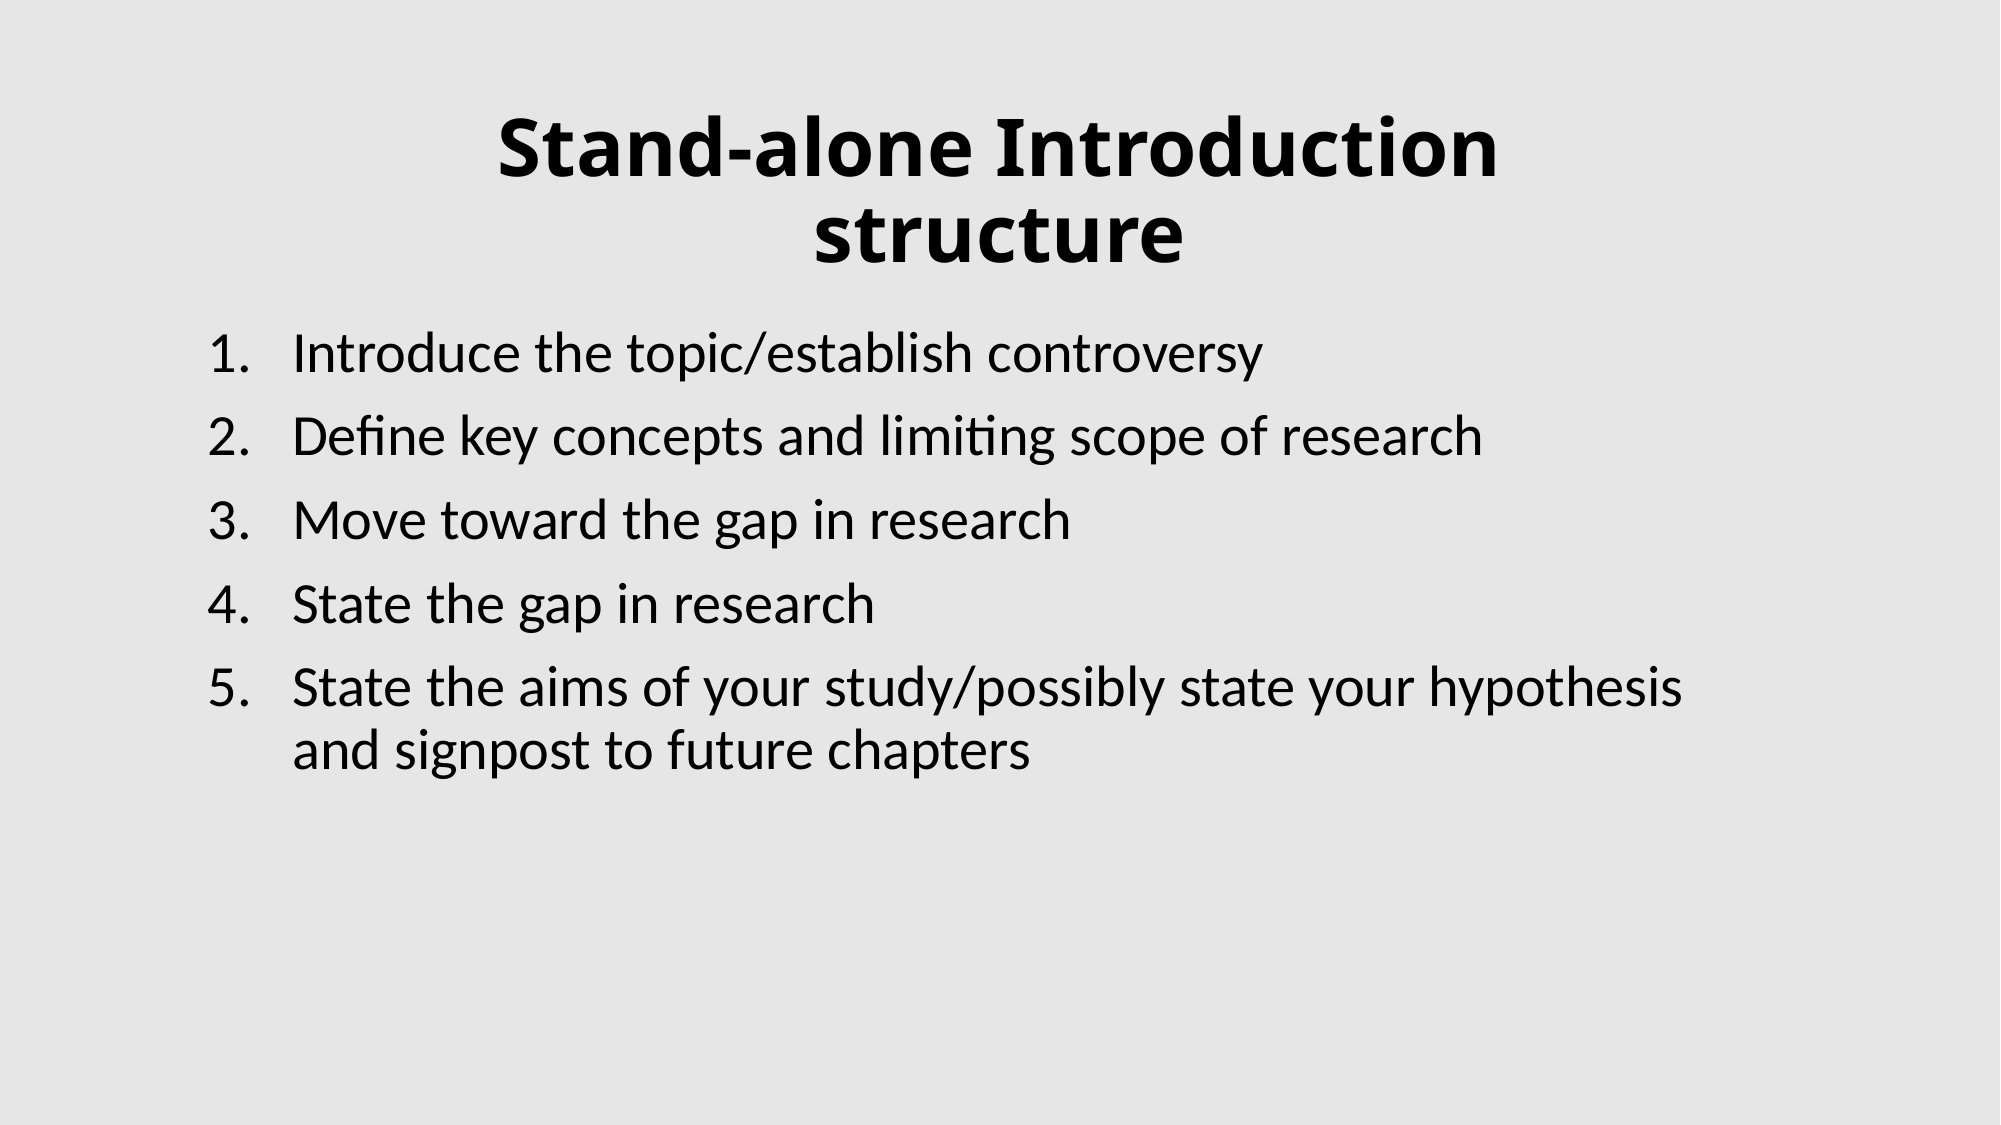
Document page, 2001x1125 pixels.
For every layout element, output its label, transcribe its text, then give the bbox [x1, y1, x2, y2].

title Stand-alone Introduction structure [362, 99, 1638, 288]
list Introduce the topic/establish controversy Define key concepts and limiting scope of research Move toward the gap in research State the gap in research State the aims of your study/possibly state your hypothesis and signpost to future chapters [192, 314, 1715, 1038]
